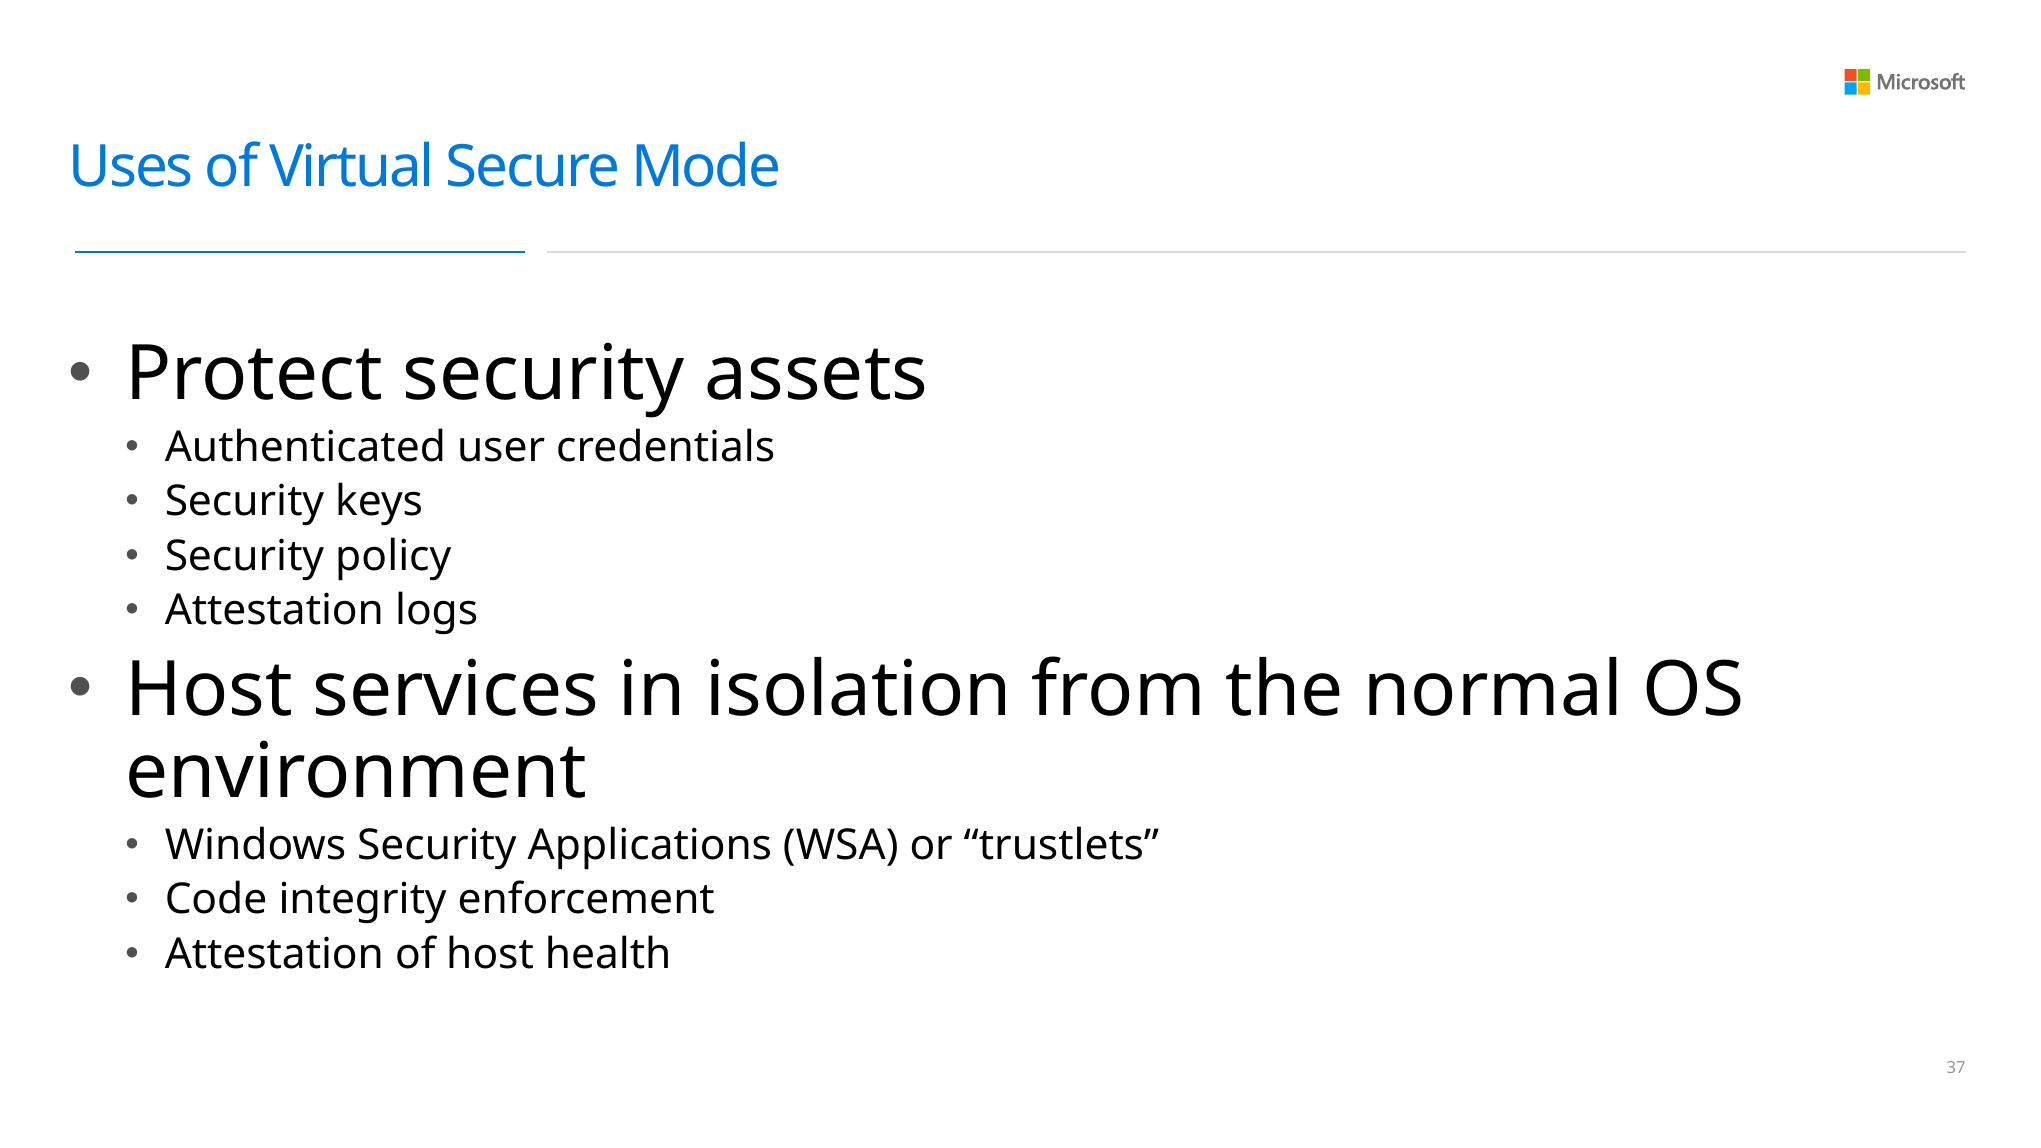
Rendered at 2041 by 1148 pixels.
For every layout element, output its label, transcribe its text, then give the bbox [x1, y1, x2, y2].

list Protect security assets Authenticated user credentials Security keys Security policy Attestation logs Host services in isolation from the normal OS environment Windows Security Applications (WSA) or “trustlets” Code integrity enforcement Attestation of host health [45, 318, 1968, 1015]
title Uses of Virtual Secure Mode [45, 123, 1996, 199]
slide_number 36 [1904, 1058, 1966, 1077]
